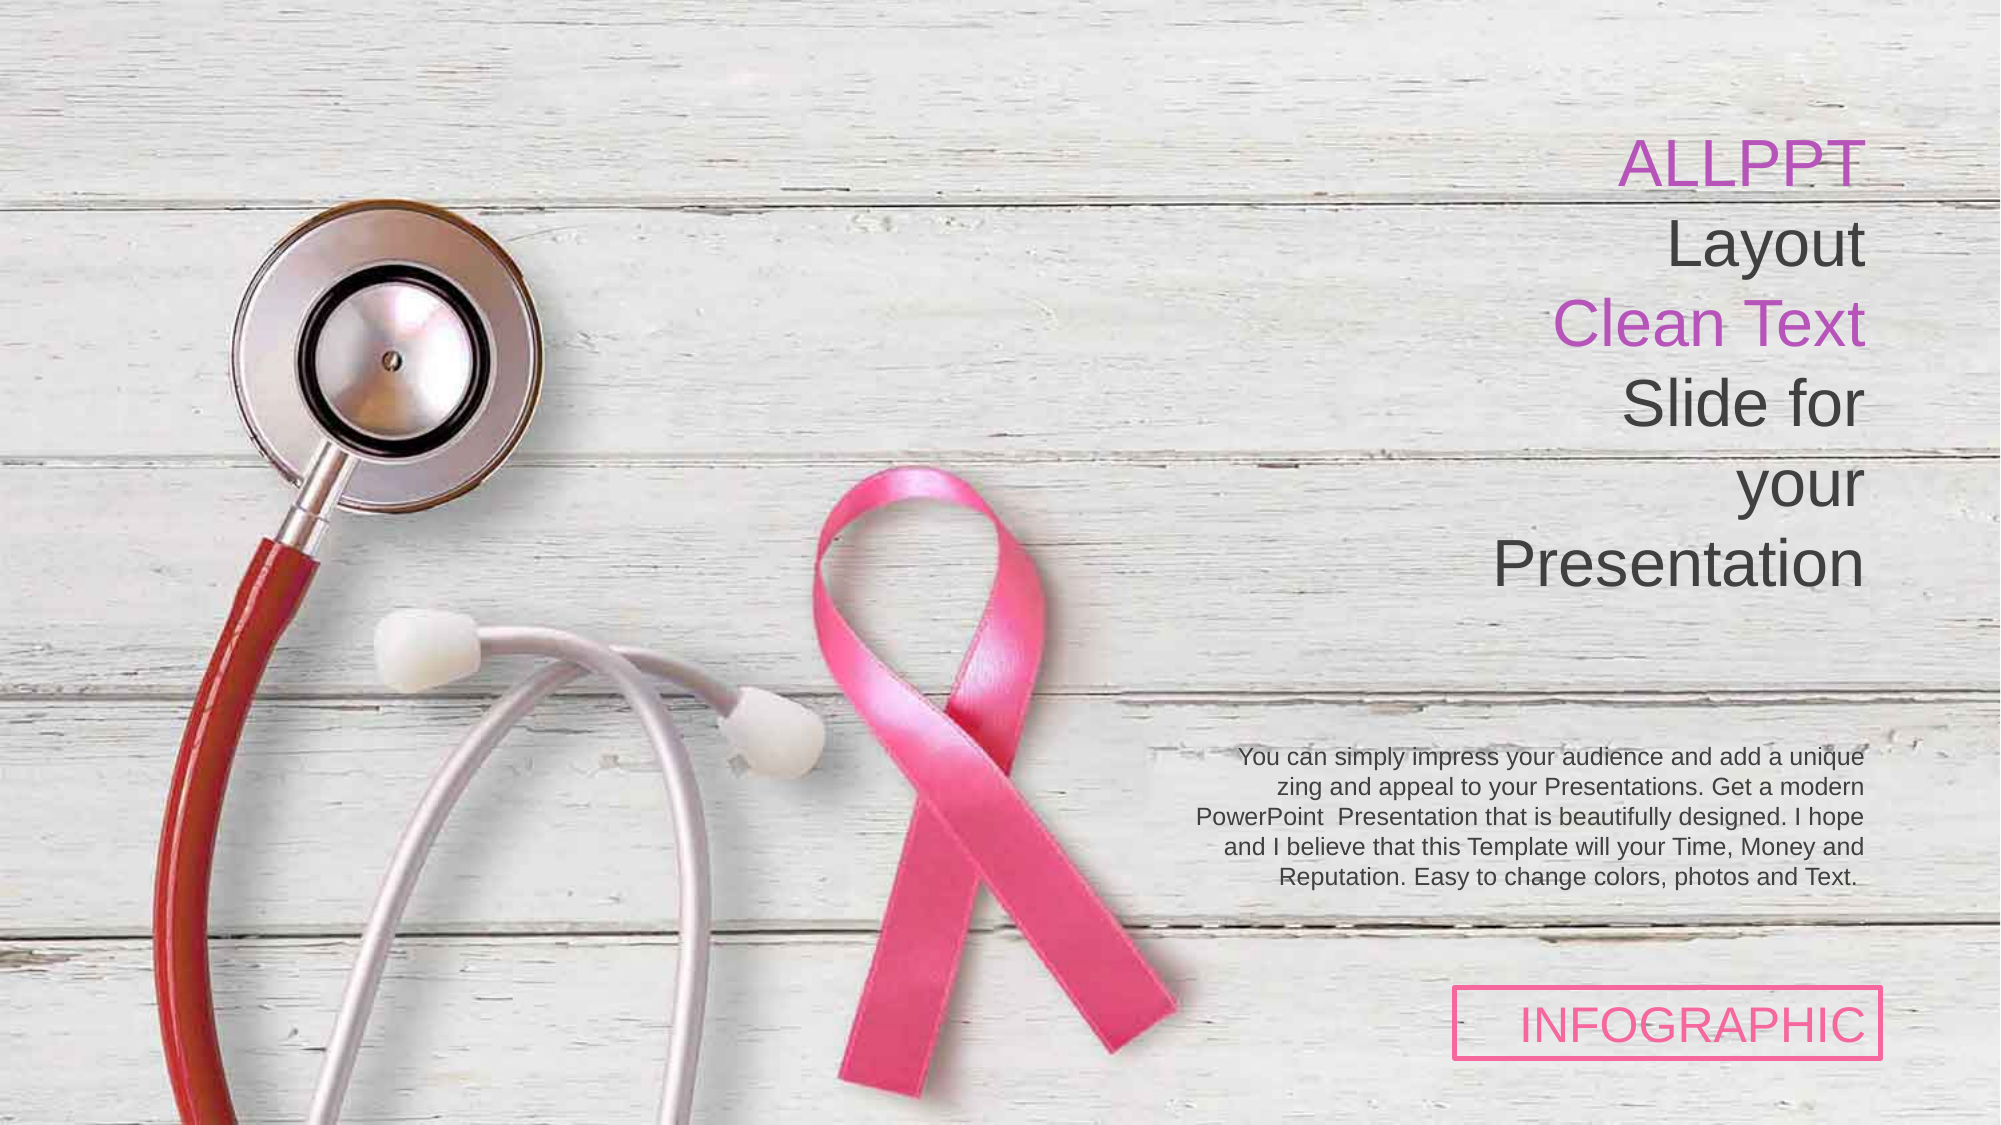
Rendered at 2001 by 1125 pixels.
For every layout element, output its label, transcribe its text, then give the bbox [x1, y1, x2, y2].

text_box You can simply impress your audience and add a unique zing and appeal to your Presentations. Get a modern PowerPoint Presentation that is beautifully designed. I hope and I believe that this Template will your Time, Money and Reputation. Easy to change colors, photos and Text. [1171, 733, 1881, 898]
text_box ALLPPT Layout Clean Text Slide for your Presentation [1474, 112, 1881, 608]
picture [0, 0, 2001, 1125]
text_box INFOGRAPHIC [1454, 987, 1881, 1059]
